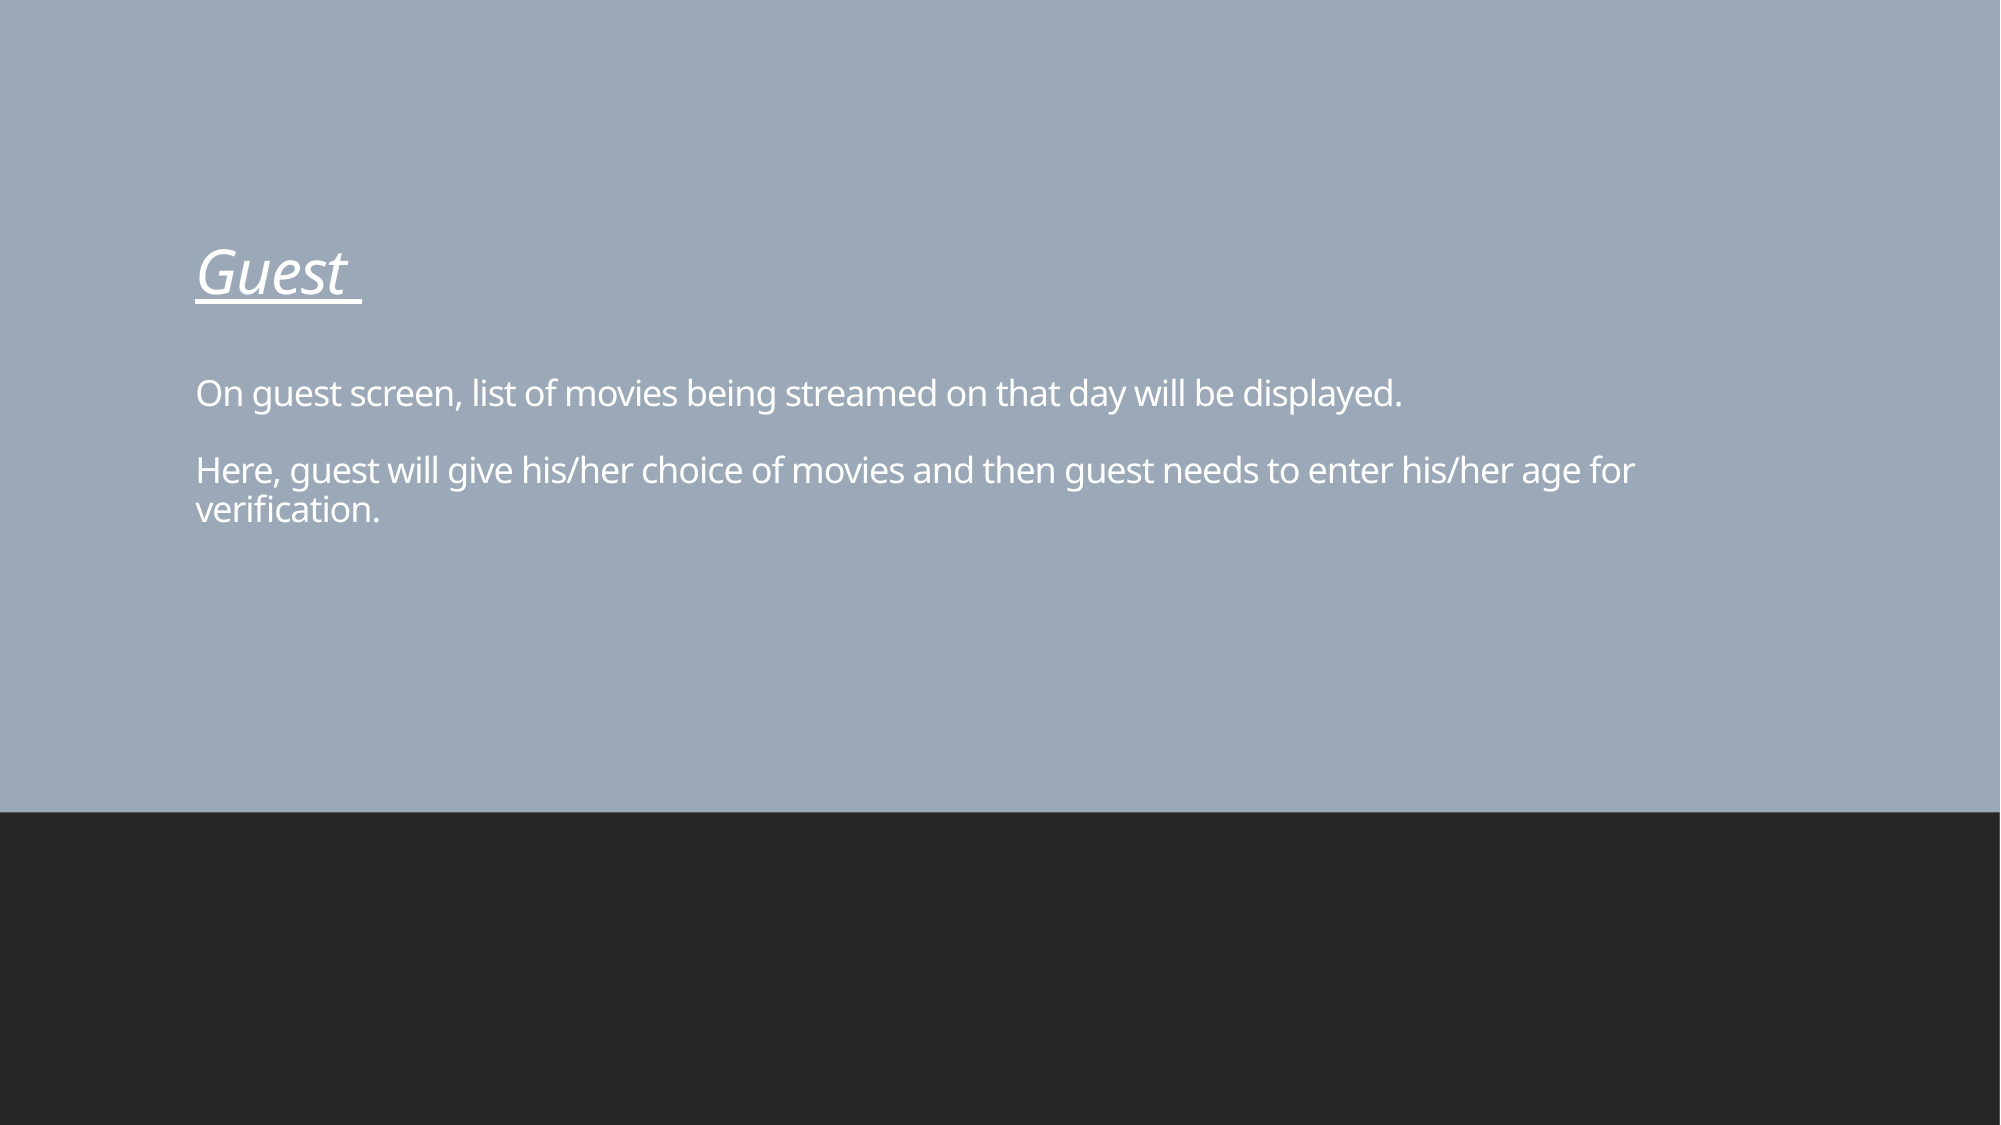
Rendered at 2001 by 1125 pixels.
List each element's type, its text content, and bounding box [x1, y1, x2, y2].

title Guest On guest screen, list of movies being streamed on that day will be displayed. Here, guest will give his/her choice of movies and then guest needs to enter his/her age for verification. [180, 162, 1831, 801]
text_box [0, 0, 2000, 811]
text_box [0, 811, 2000, 1125]
